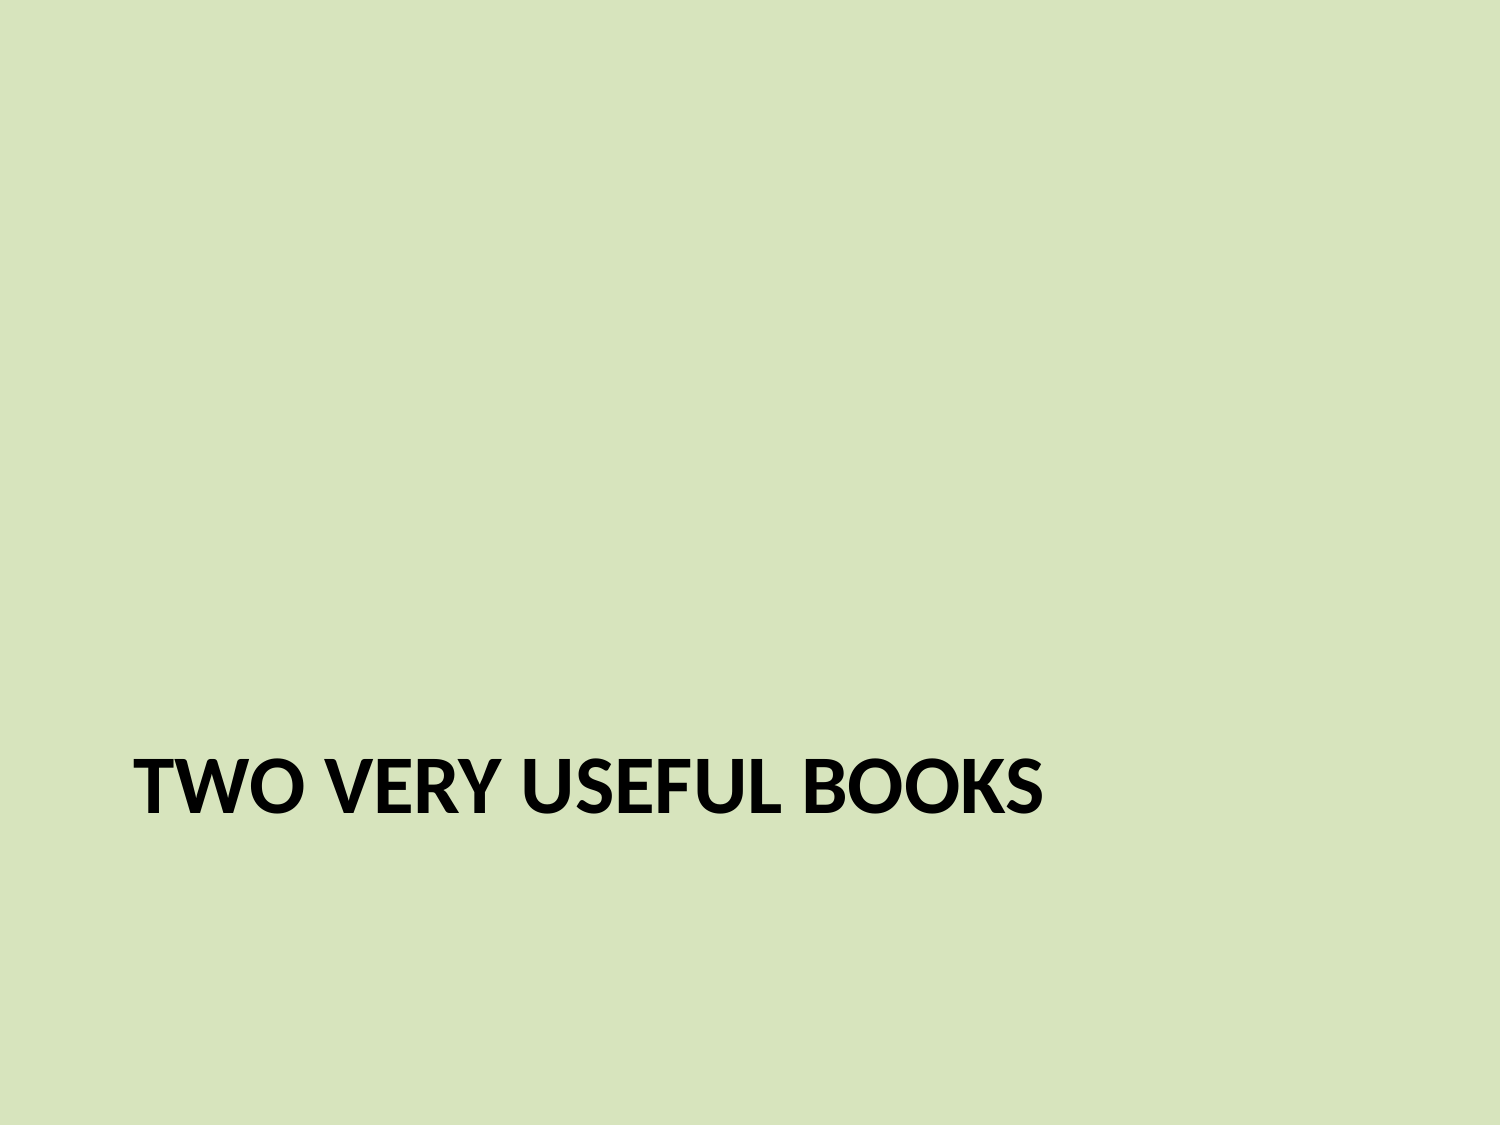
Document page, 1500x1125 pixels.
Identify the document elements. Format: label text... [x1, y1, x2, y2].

title TWO very Useful books [118, 722, 1394, 947]
